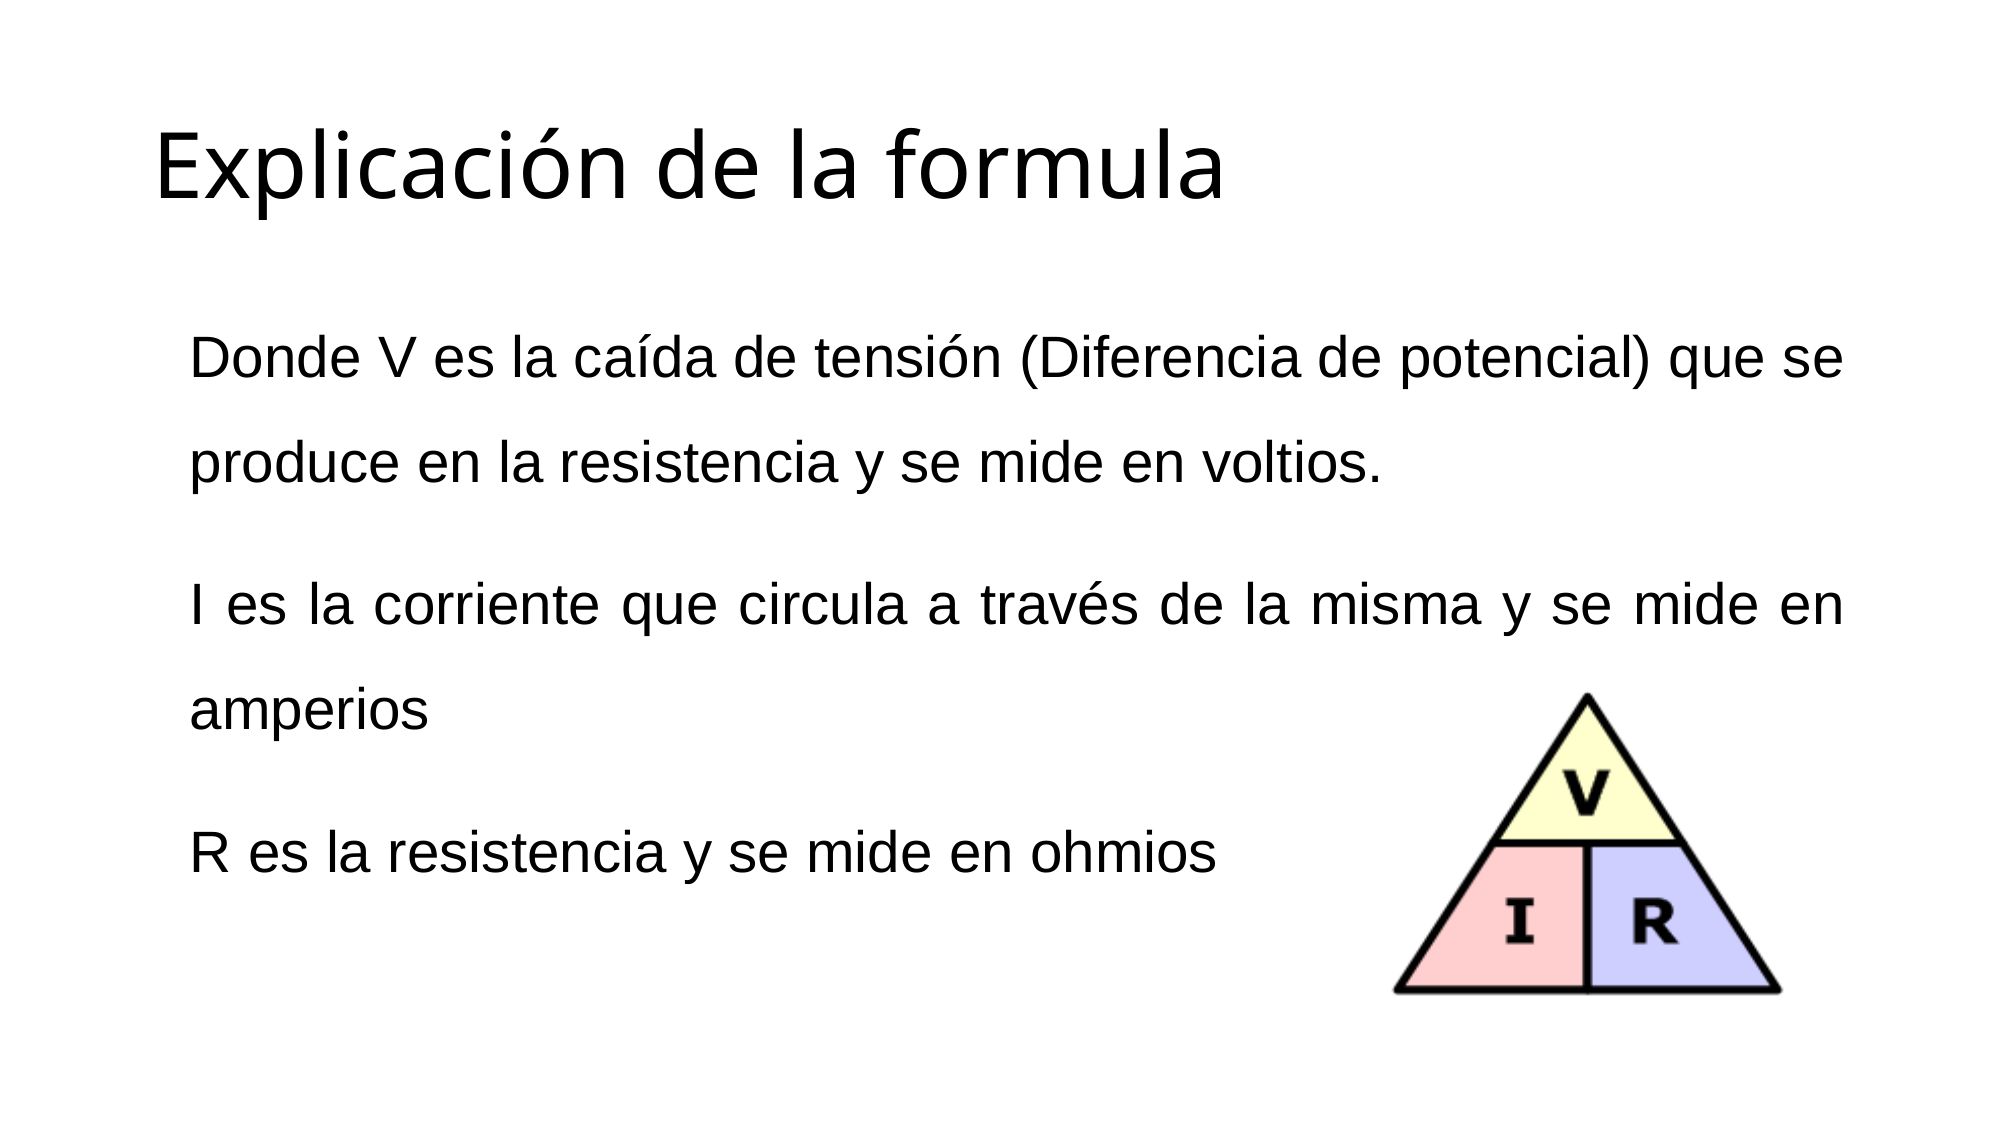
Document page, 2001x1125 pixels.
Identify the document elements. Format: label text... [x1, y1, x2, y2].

list Donde V es la caída de tensión (Diferencia de potencial) que se produce en la resistencia y se mide en voltios. I es la corriente que circula a través de la misma y se mide en amperios R es la resistencia y se mide en ohmios [137, 277, 1863, 992]
picture [1348, 680, 1830, 1015]
title Explicación de la formula [137, 59, 1863, 277]
